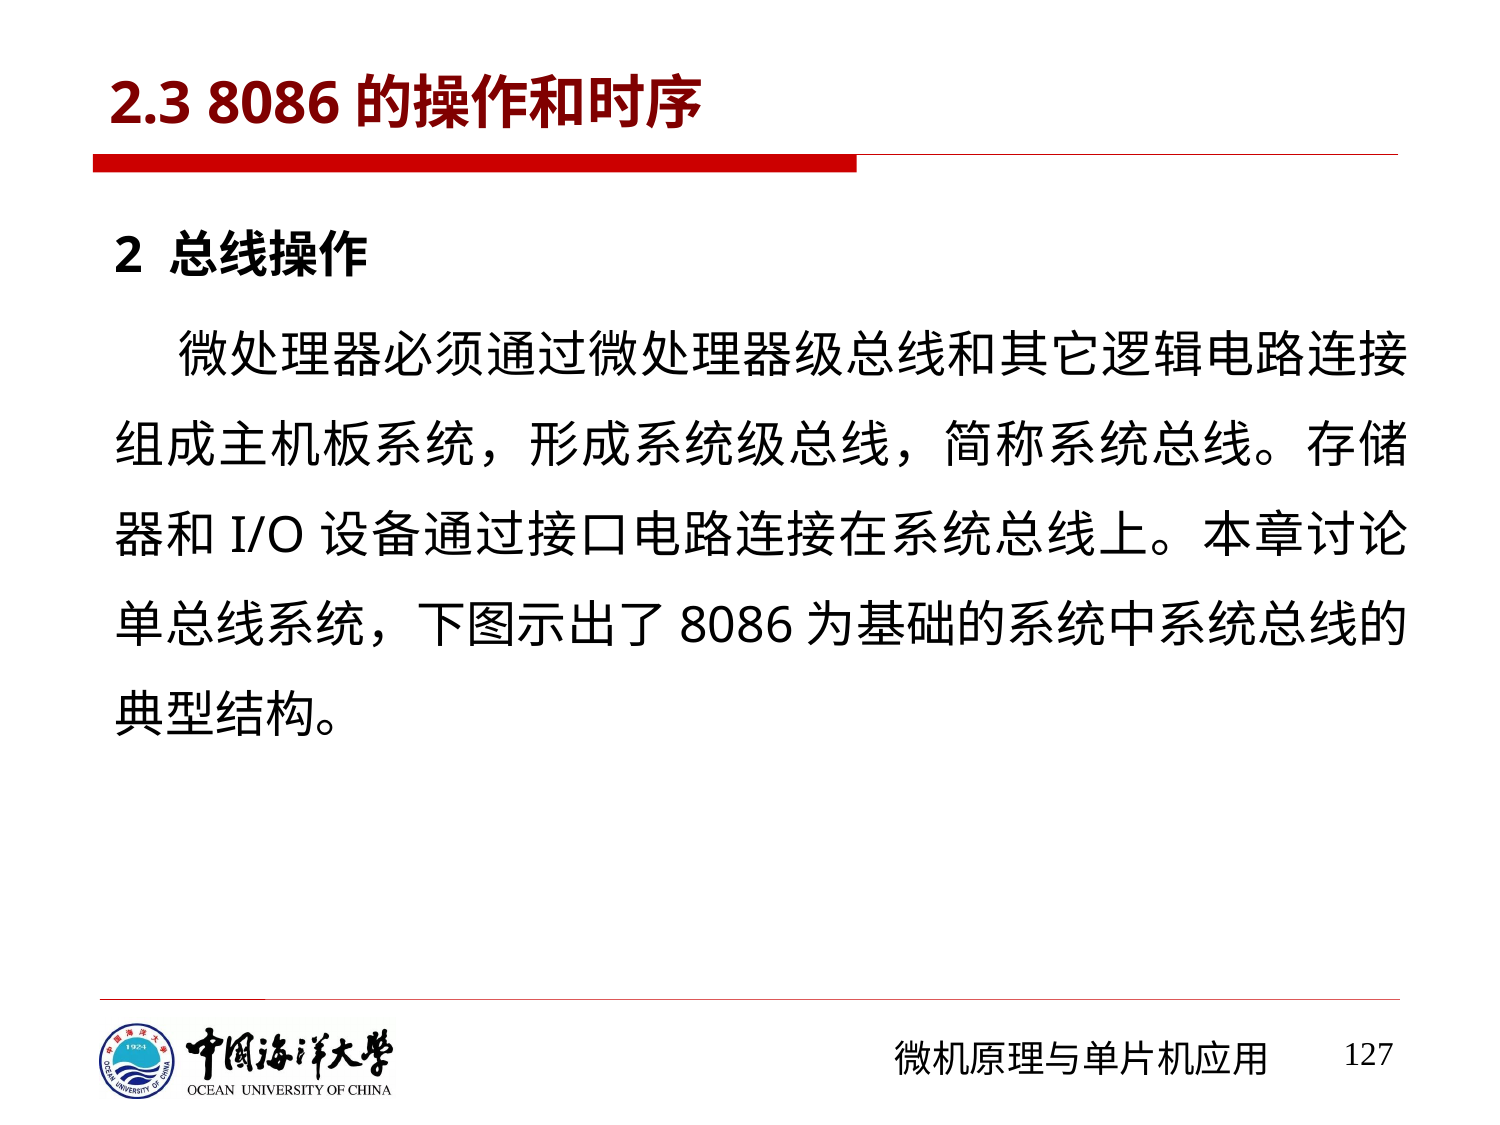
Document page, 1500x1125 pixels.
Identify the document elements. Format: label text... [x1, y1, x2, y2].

picture [99, 1017, 396, 1099]
slide_number 127 [1328, 1024, 1448, 1103]
title 2.3 8086的操作和时序 [94, 30, 1407, 143]
list 2 总线操作 微处理器必须通过微处理器级总线和其它逻辑电路连接组成主机板系统，形成系统级总线，简称系统总线。存储器和I/O设备通过接口电路连接在系统总线上。本章讨论单总线系统，下图示出了8086为基础的系统中系统总线的典型结构。 [99, 184, 1424, 982]
